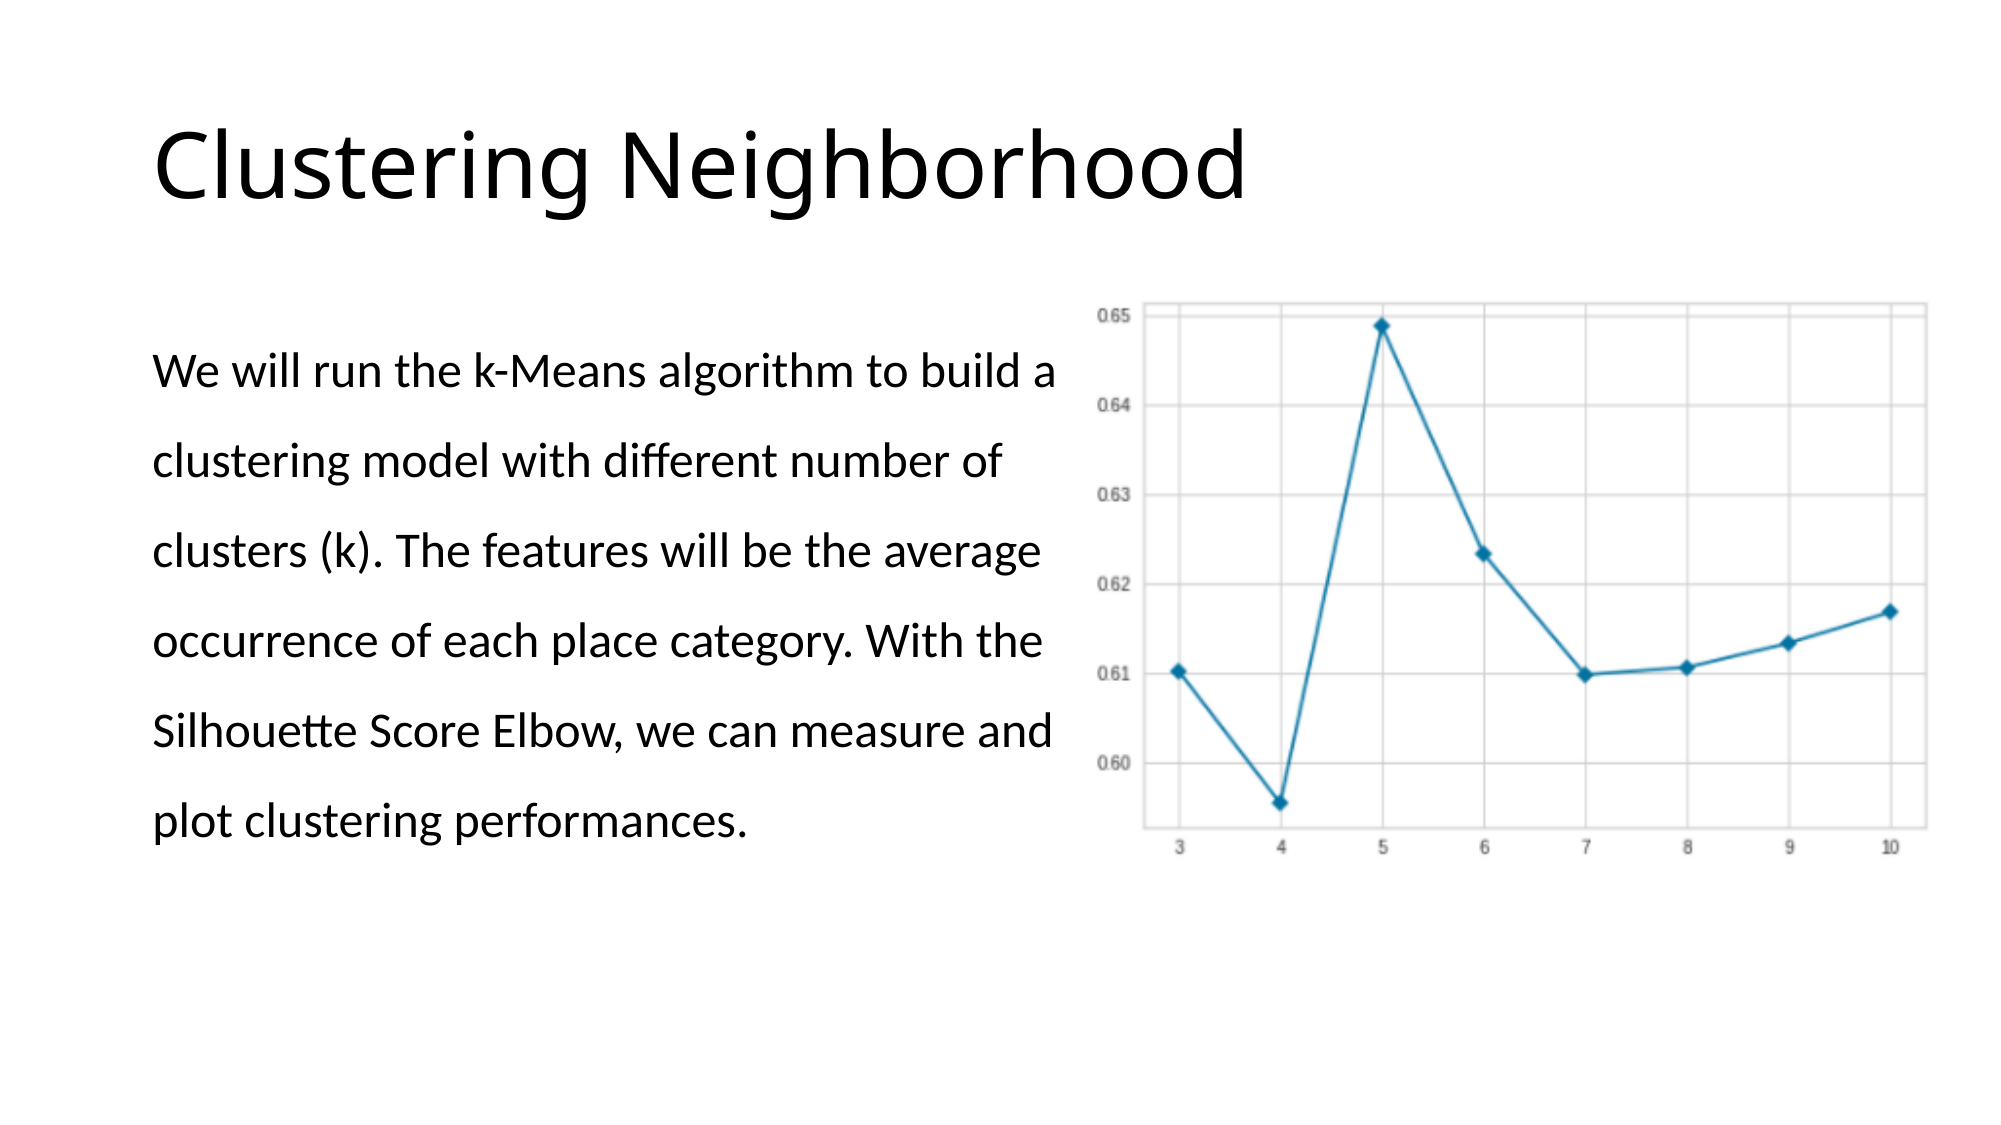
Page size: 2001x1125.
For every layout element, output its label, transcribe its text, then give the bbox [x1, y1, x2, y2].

picture [1094, 299, 1938, 870]
title Clustering Neighborhood [137, 59, 1863, 278]
list We will run the k-Means algorithm to build a clustering model with different number of clusters (k). The features will be the average occurrence of each place category. With the Silhouette Score Elbow, we can measure and plot clustering performances. [137, 299, 1095, 1014]
